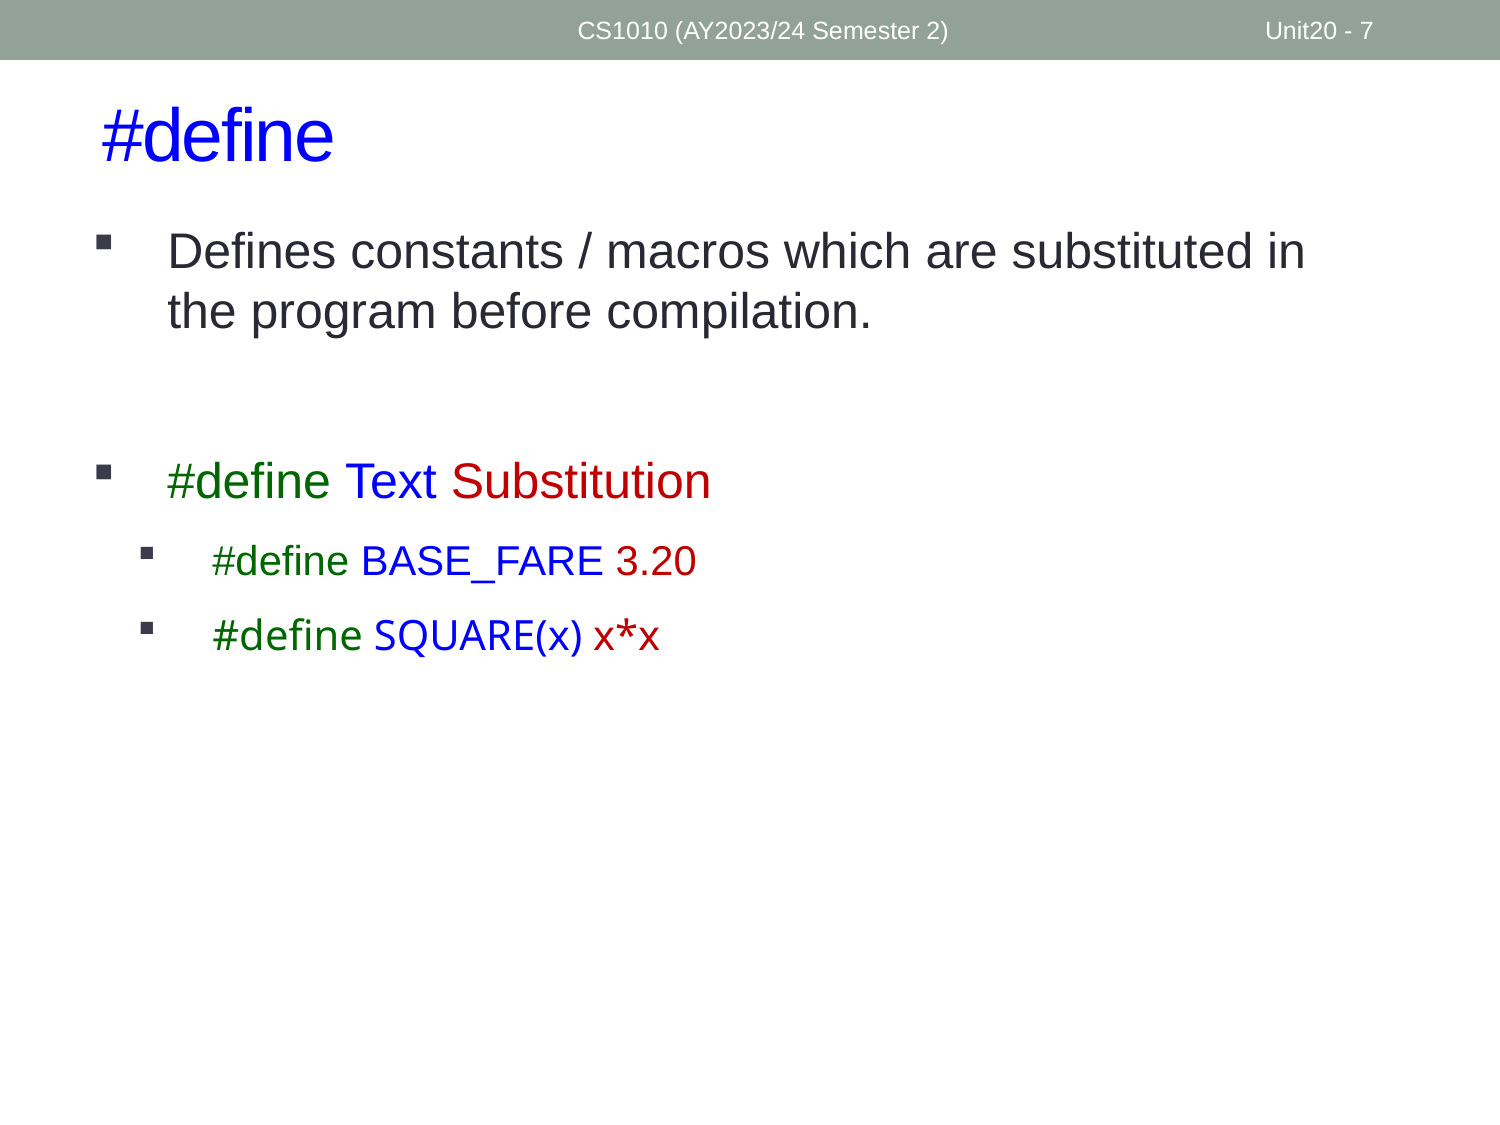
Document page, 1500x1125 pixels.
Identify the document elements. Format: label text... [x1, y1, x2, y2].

title #define [87, 62, 1463, 200]
text_box Defines constants / macros which are substituted in the program before compilation. #define Text Substitution #define BASE_FARE 3.20 #define SQUARE(x) x*x [77, 211, 1382, 1089]
slide_number Unit20 - 7 [1250, 3, 1425, 57]
footer CS1010 (AY2023/24 Semester 2) [562, 3, 1238, 57]
